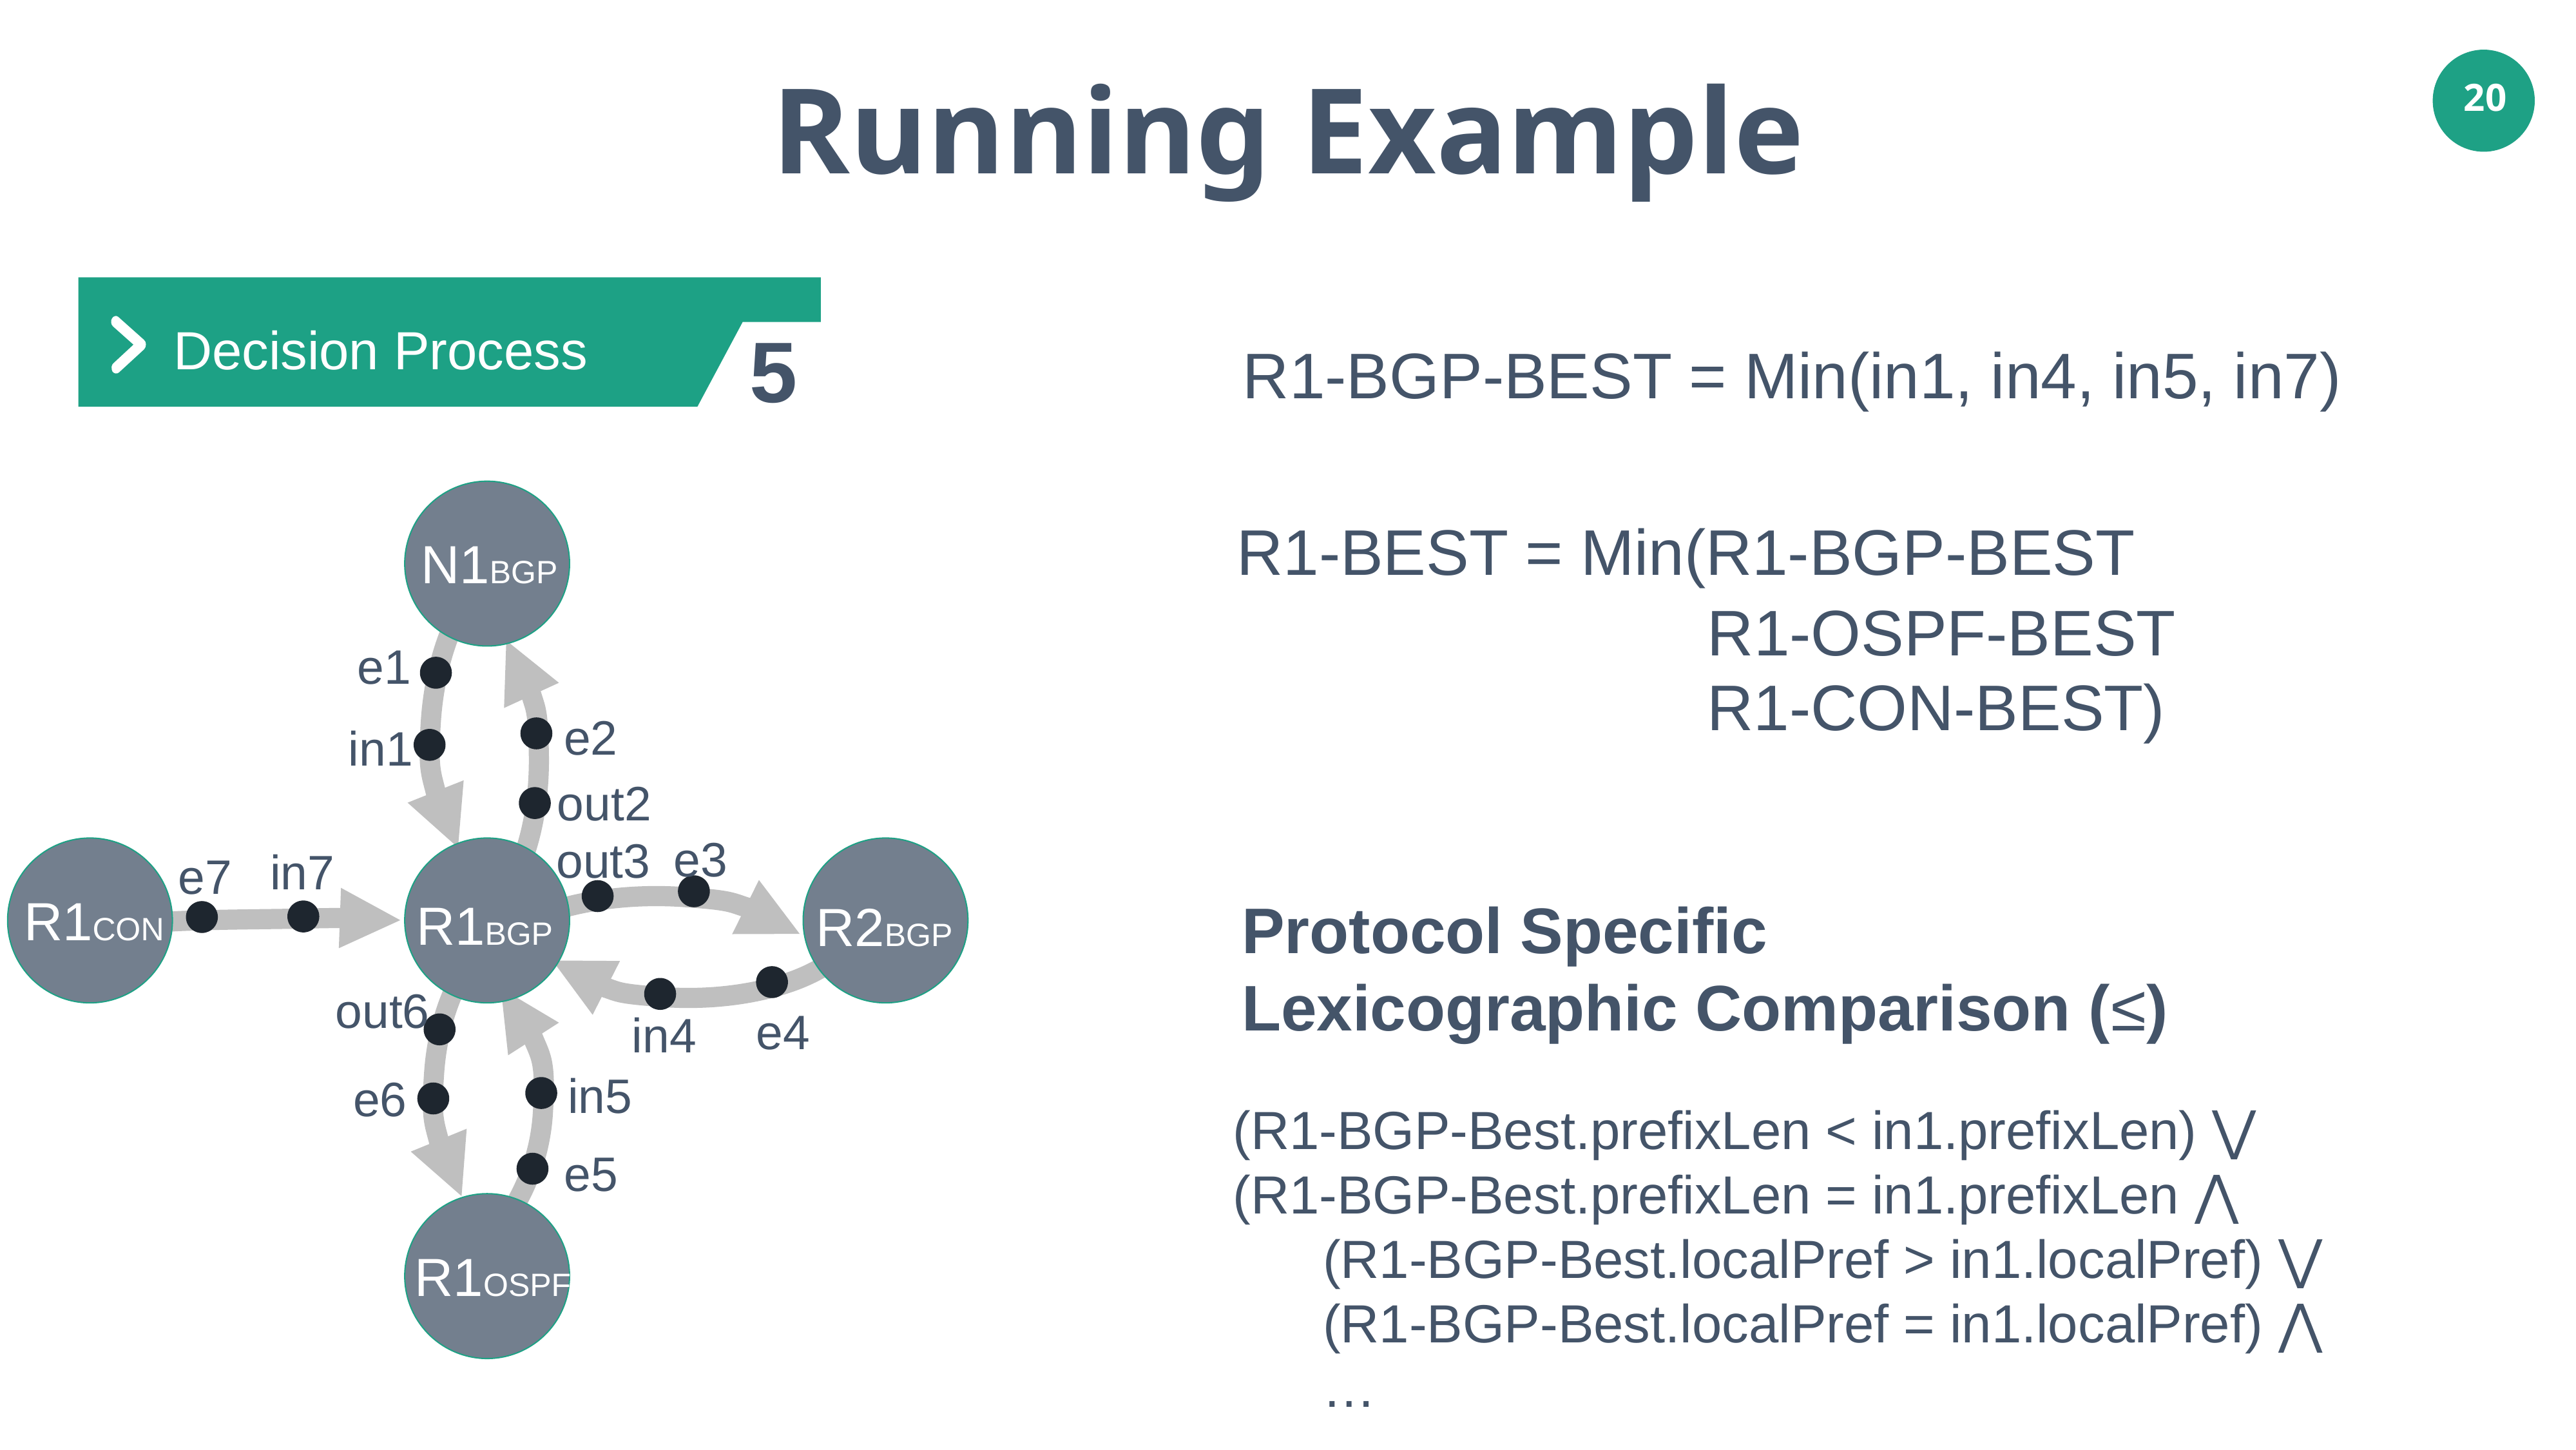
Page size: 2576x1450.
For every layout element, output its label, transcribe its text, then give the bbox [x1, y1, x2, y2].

text_box (R1-BGP-Best.prefixLen < in1.prefixLen) ⋁ (R1-BGP-Best.prefixLen = in1.prefixLen ⋀ (R1-BGP-Best.localPref > in1.localPref) ⋁ (R1-BGP-Best.localPref = in1.localPref) ⋀ … [1228, 1090, 2343, 1423]
text_box [111, 316, 146, 374]
text_box R1-BEST = Min(R1-BGP-BEST [1231, 506, 2141, 593]
text_box [78, 277, 821, 407]
slide_number 20 [2454, 64, 2517, 130]
text_box [694, 322, 823, 413]
text_box Decision Process [162, 298, 735, 403]
text_box R1-OSPF-BEST [1702, 586, 2182, 673]
text_box Protocol Specific Lexicographic Comparison (≤) [1236, 884, 2173, 1049]
text_box R1-BGP-BEST = Min(in1, in4, in5, in7) [1238, 329, 2347, 416]
text_box 5 [740, 307, 803, 412]
text_box Running Example [767, 51, 1810, 202]
text_box R1-CON-BEST) [1702, 661, 2171, 749]
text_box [7, 481, 968, 1359]
